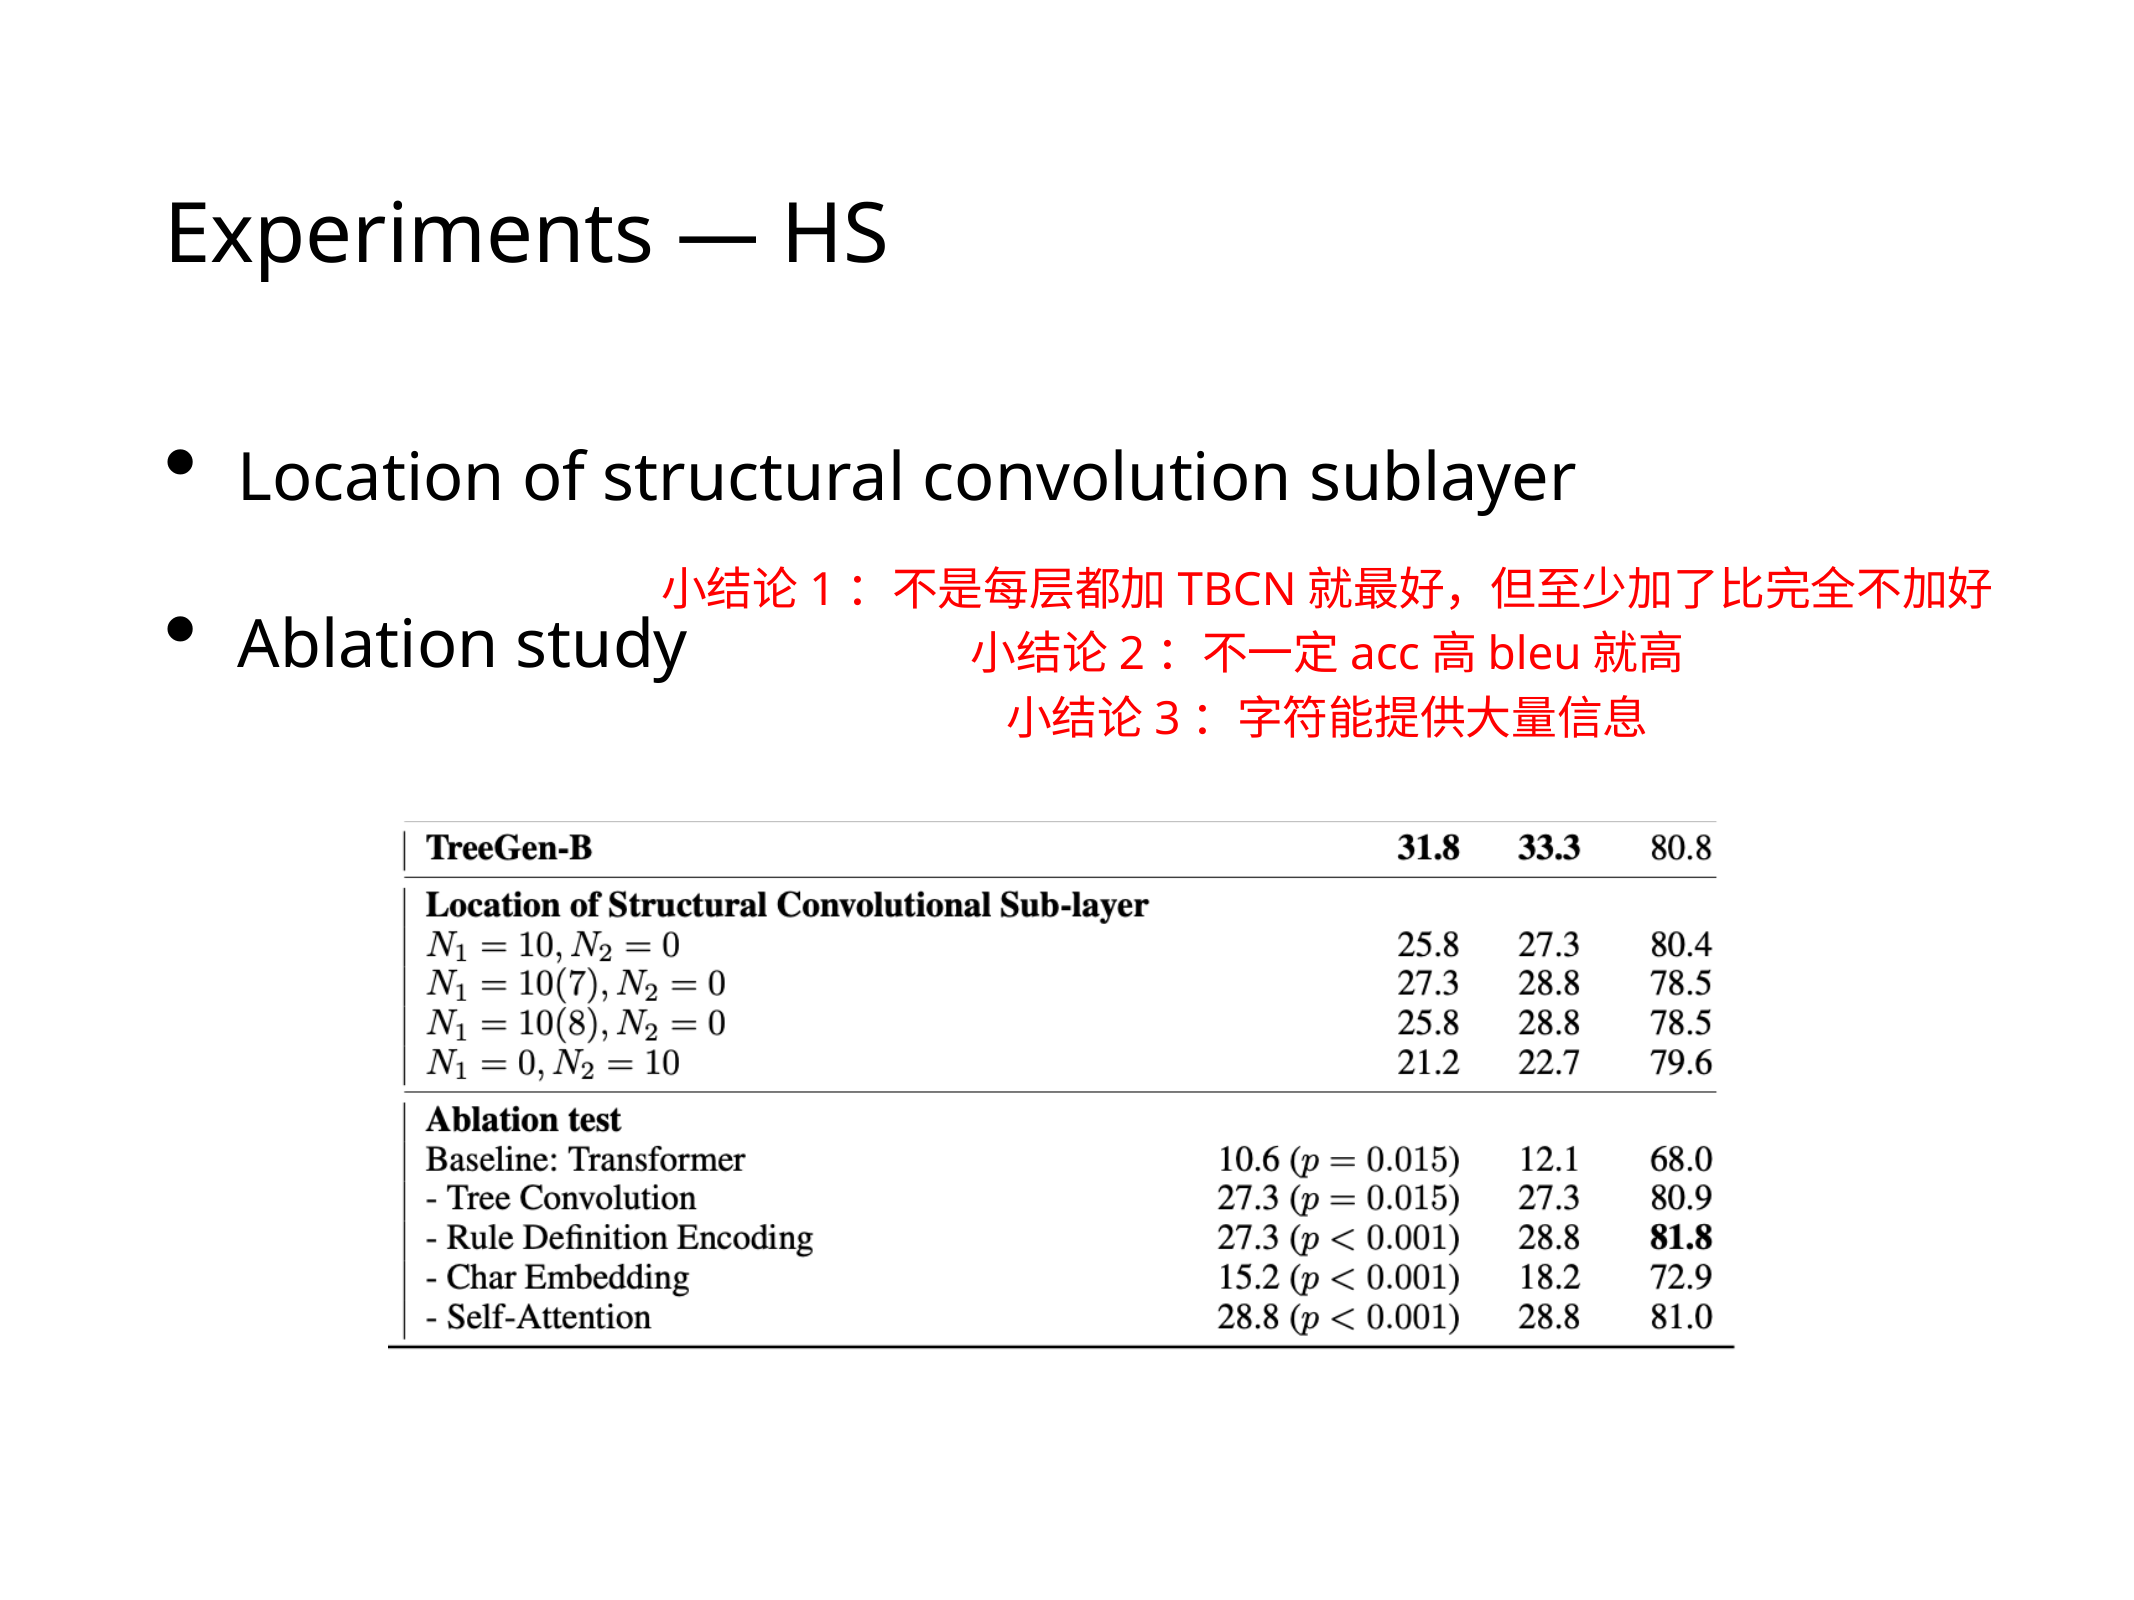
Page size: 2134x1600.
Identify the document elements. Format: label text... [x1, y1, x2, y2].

title Experiments — HS [155, 41, 1978, 397]
picture [388, 821, 1746, 1357]
list Location of structural convolution sublayer Ablation study [155, 424, 1978, 1457]
text_box 小结论1：不是每层都加TBCN就最好，但至少加了比完全不加好 小结论2：不一定acc高bleu就高 小结论3：字符能提供大量信息 [596, 543, 2059, 751]
